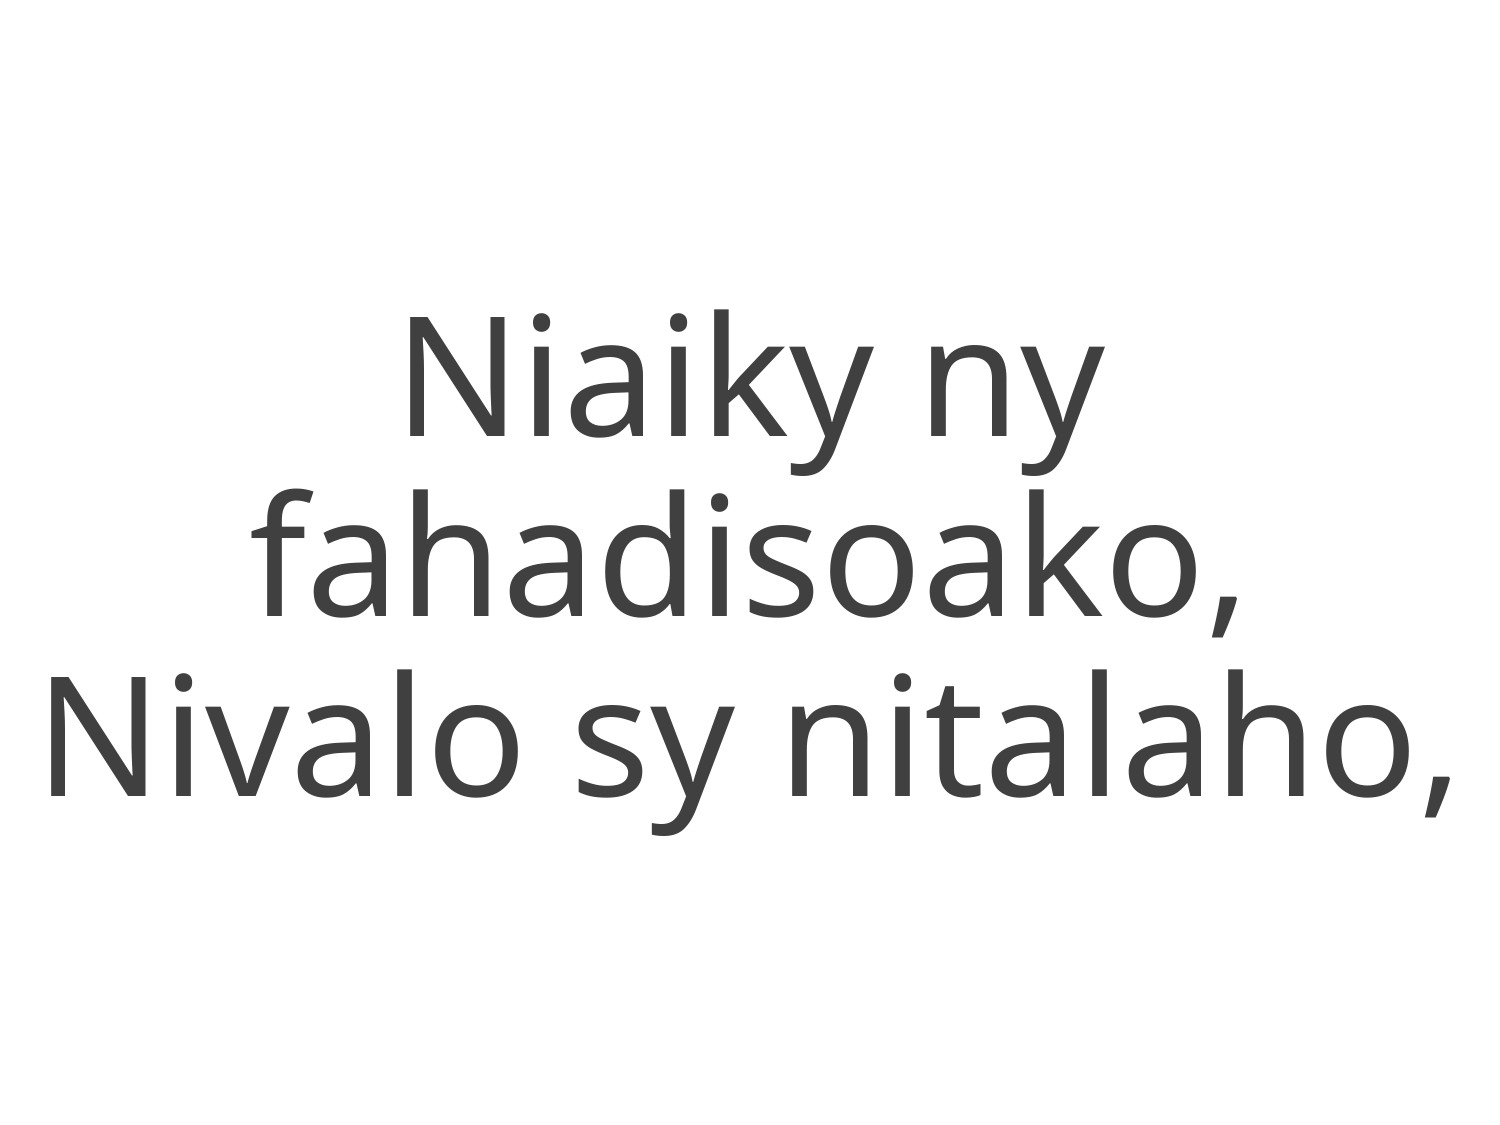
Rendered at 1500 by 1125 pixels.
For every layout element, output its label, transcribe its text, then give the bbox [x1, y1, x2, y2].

title Niaiky ny fahadisoako, Nivalo sy nitalaho, [0, 453, 1500, 672]
